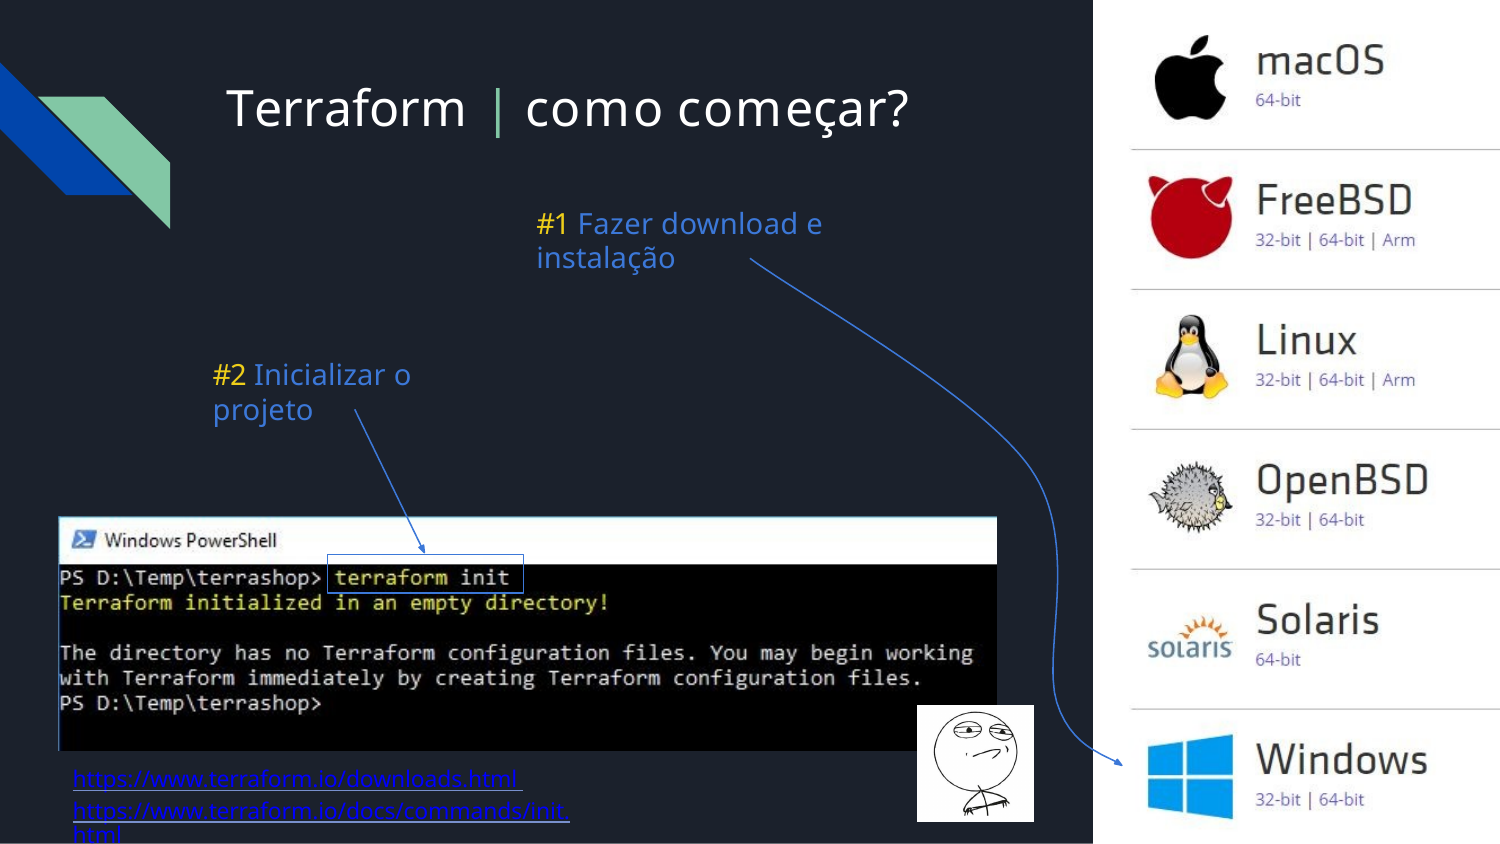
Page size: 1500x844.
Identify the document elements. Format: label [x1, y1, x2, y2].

text_box [58, 0, 1500, 844]
